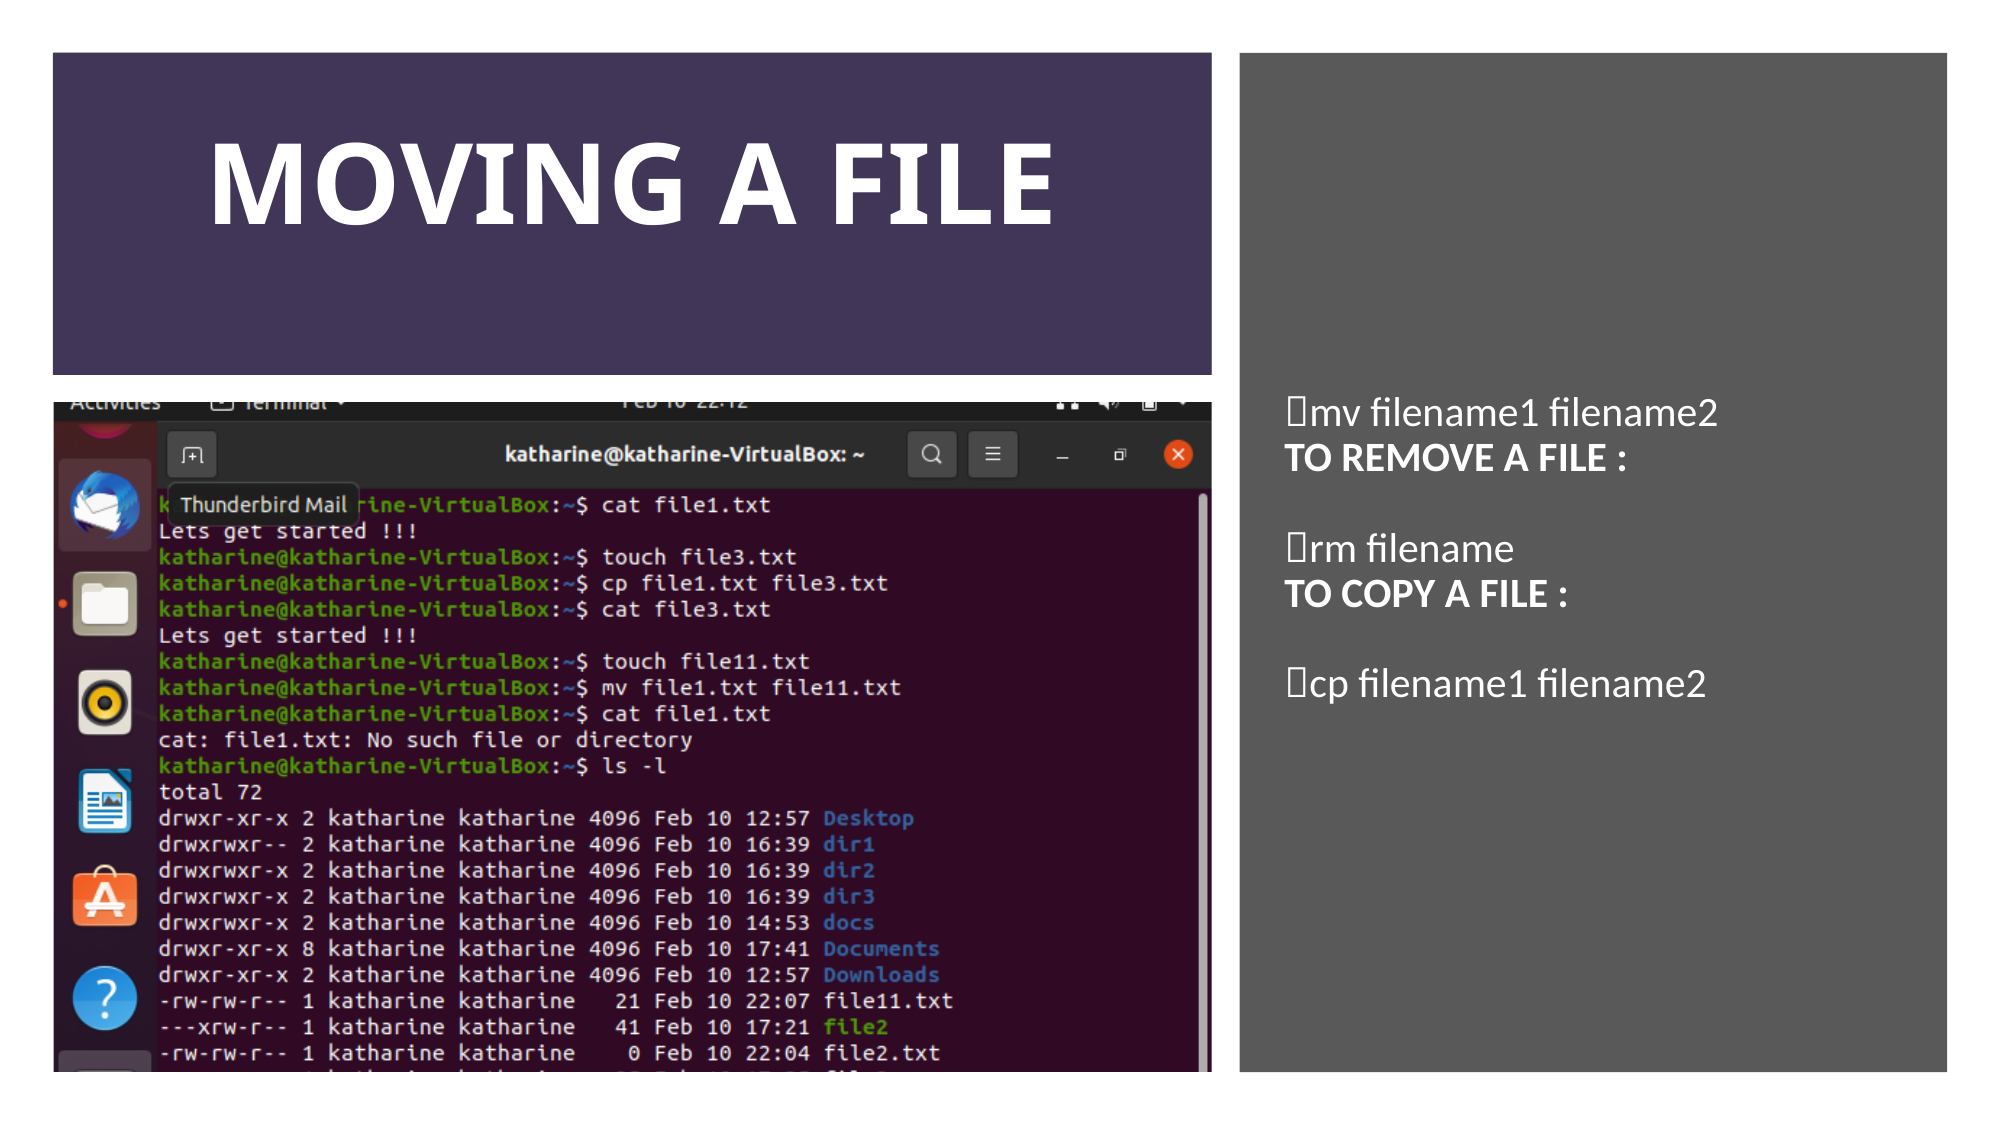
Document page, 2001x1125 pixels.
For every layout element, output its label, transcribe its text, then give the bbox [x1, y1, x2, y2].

list mv filename1 filename2 TO REMOVE A FILE : rm filename TO COPY A FILE : cp filename1 filename2 [1269, 150, 1914, 947]
title MOVING A FILE [52, 52, 1212, 375]
text_box [1239, 52, 1948, 1073]
picture [53, 402, 1212, 1072]
